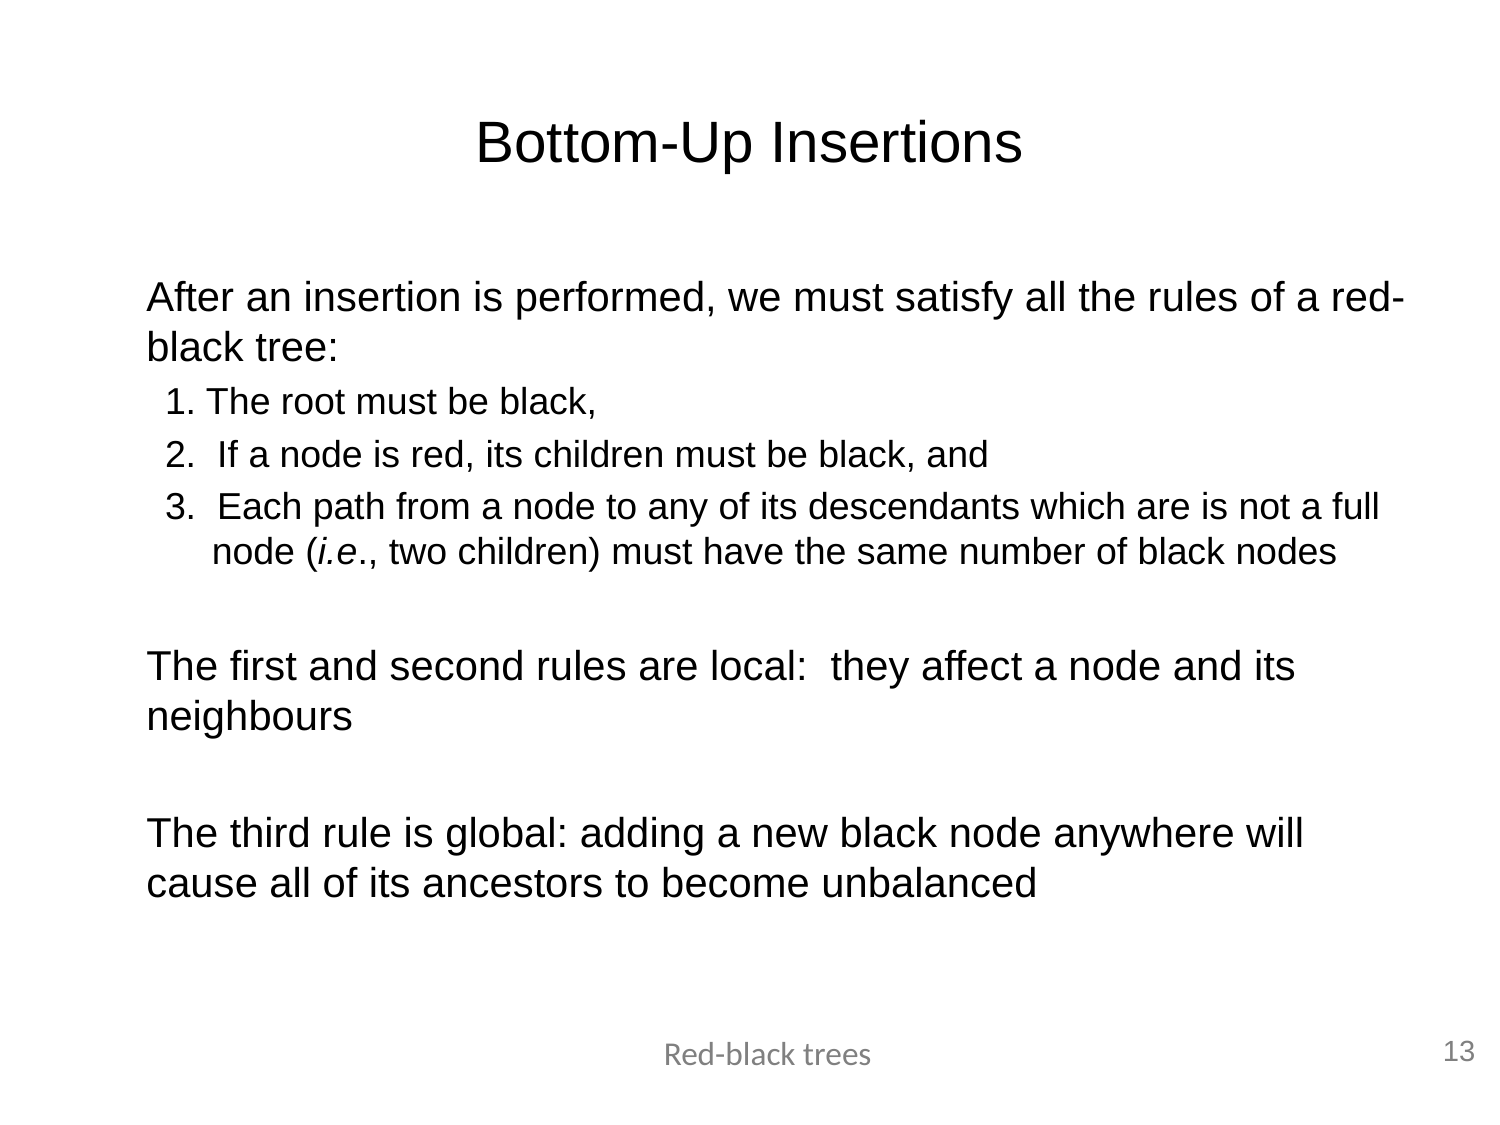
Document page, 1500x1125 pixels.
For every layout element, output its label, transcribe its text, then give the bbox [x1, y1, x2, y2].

title Bottom-Up Insertions [74, 44, 1426, 233]
list After an insertion is performed, we must satisfy all the rules of a red-black tree: 1. The root must be black, 2. If a node is red, its children must be black, and 3. Each path from a node to any of its descendants which are is not a full node (i.e., two children) must have the same number of black nodes The first and second rules are local: they affect a node and its neighbours The third rule is global: adding a new black node anywhere will cause all of its ancestors to become unbalanced [74, 262, 1426, 1006]
